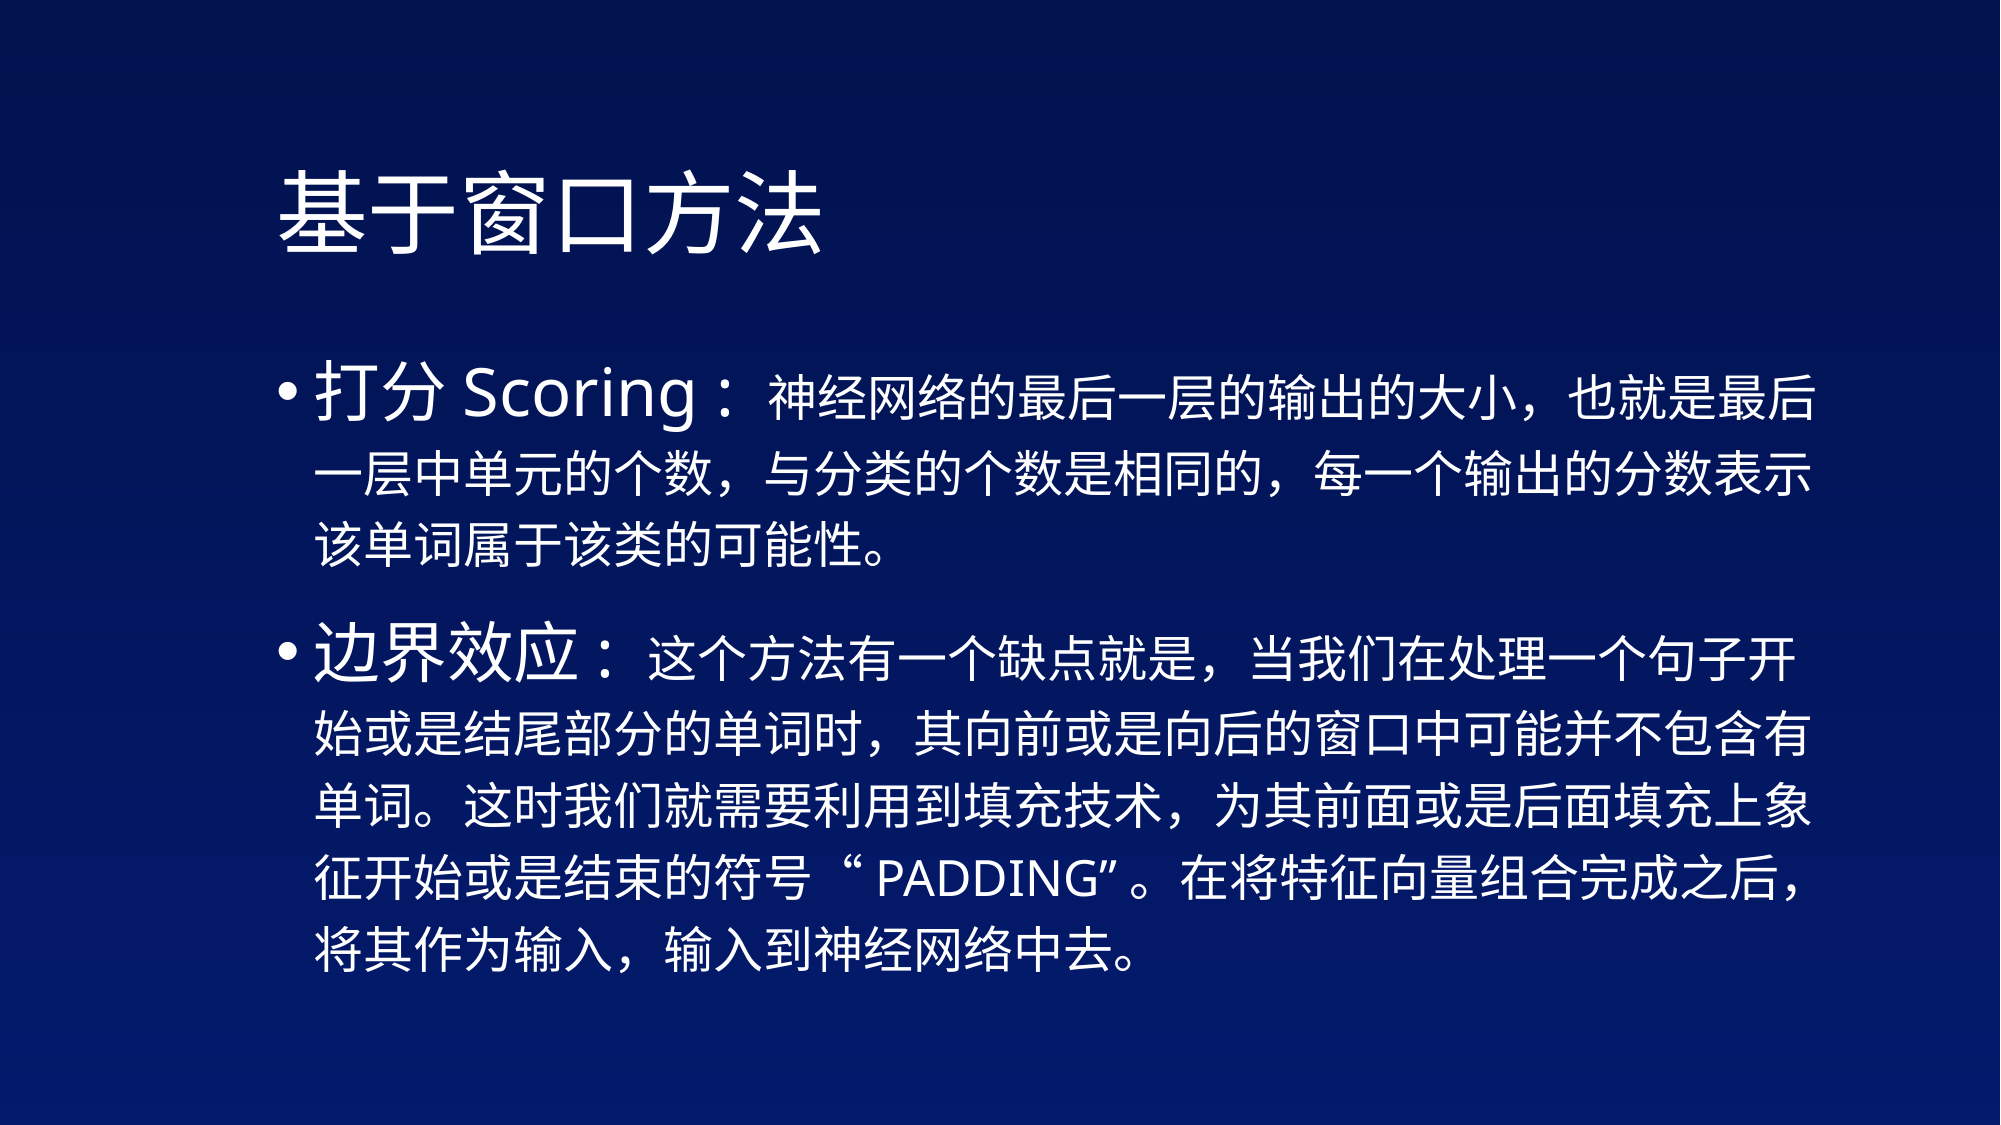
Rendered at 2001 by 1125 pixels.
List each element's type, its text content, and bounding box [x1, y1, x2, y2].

title 基于窗口方法 [260, 109, 1863, 326]
list 打分Scoring : 神经网络的最后一层的输出的大小，也就是最后一层中单元的个数，与分类的个数是相同的，每一个输出的分数表示该单词属于该类的可能性。 边界效应: 这个方法有一个缺点就是，当我们在处理一个句子开始或是结尾部分的单词时，其向前或是向后的窗口中可能并不包含有单词。这时我们就需要利用到填充技术，为其前面或是后面填充上象征开始或是结束的符号“PADDING”。在将特征向量组合完成之后，将其作为输入，输入到神经网络中去。 [260, 326, 1863, 1125]
